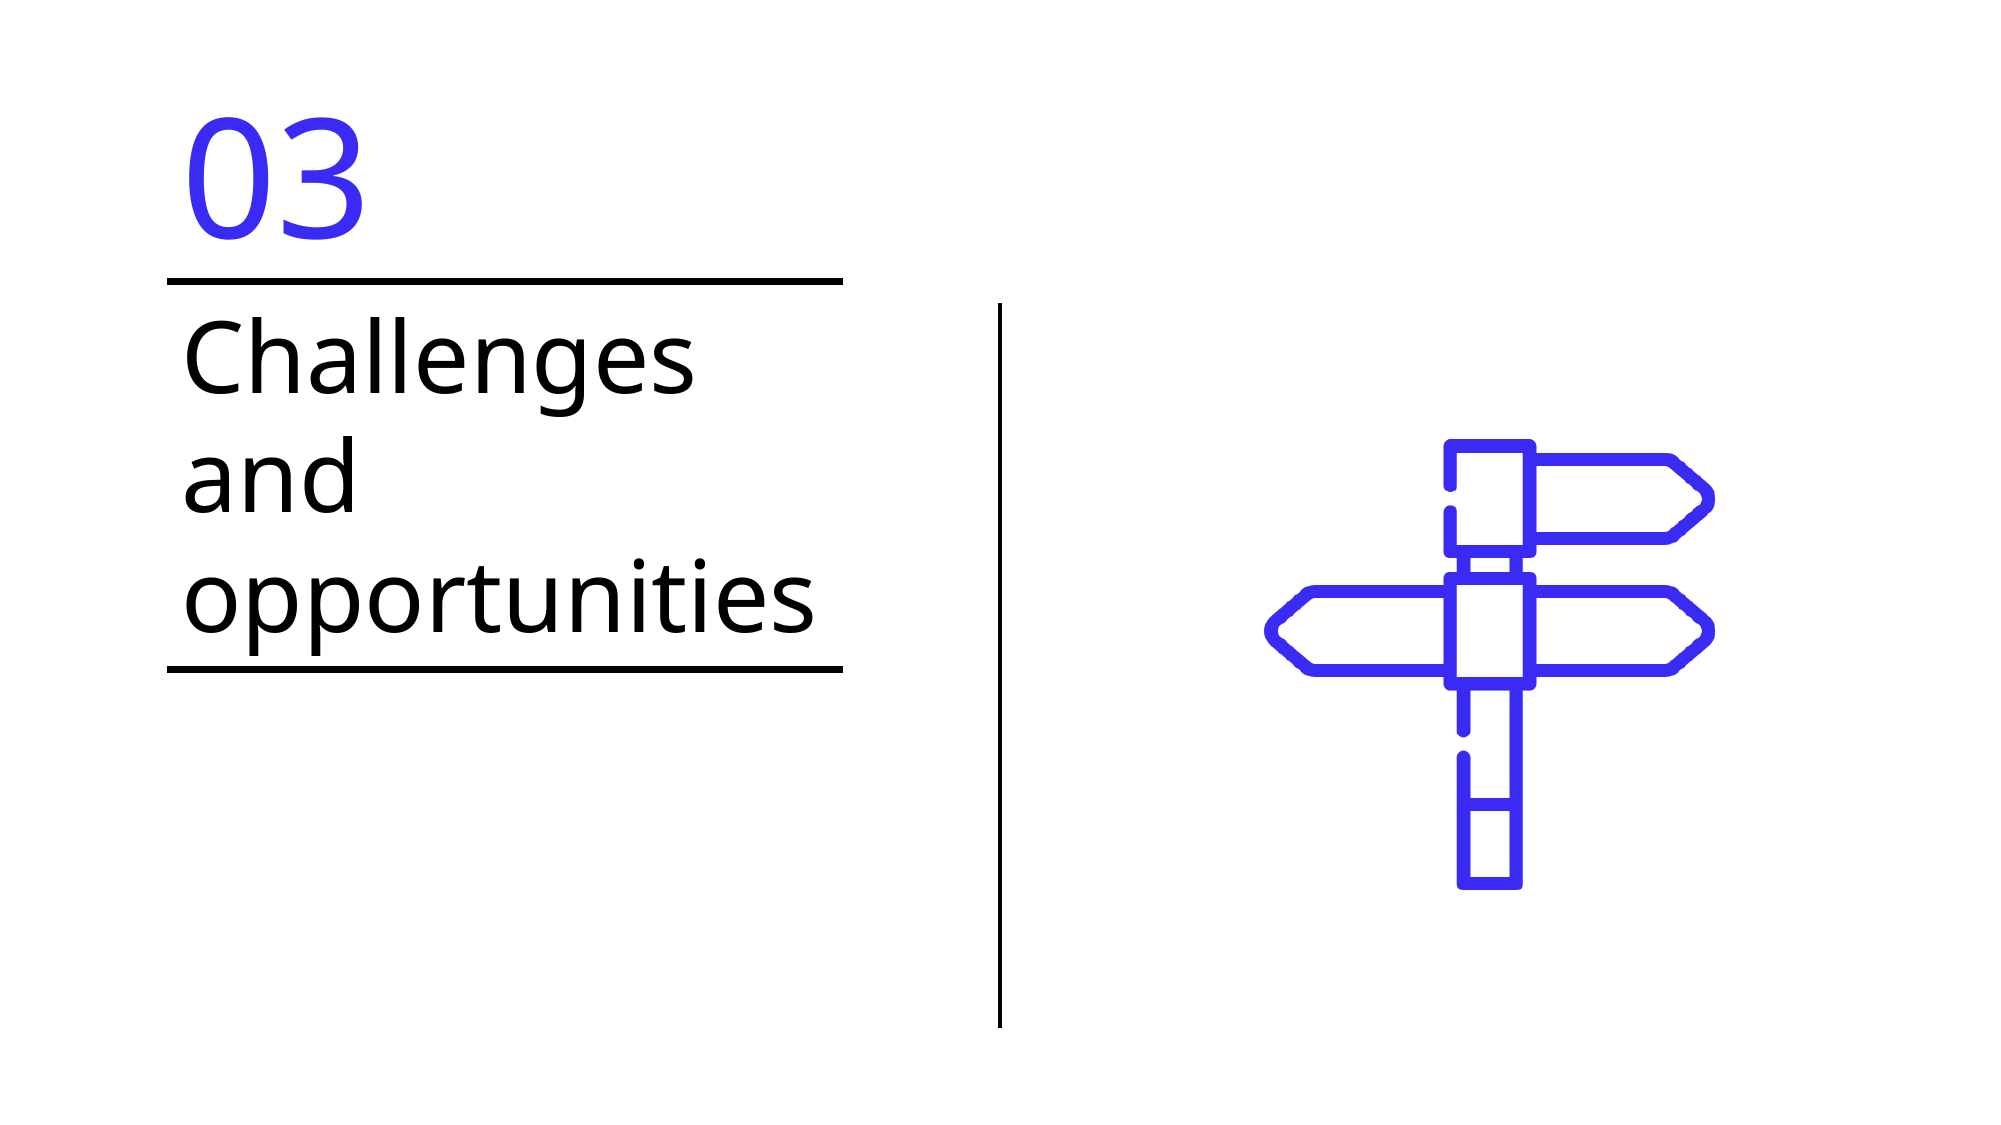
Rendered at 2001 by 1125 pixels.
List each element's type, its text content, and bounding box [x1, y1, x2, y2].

text_box Challenges and opportunities [166, 285, 860, 661]
picture [1264, 439, 1715, 890]
text_box 03 [166, 64, 550, 278]
